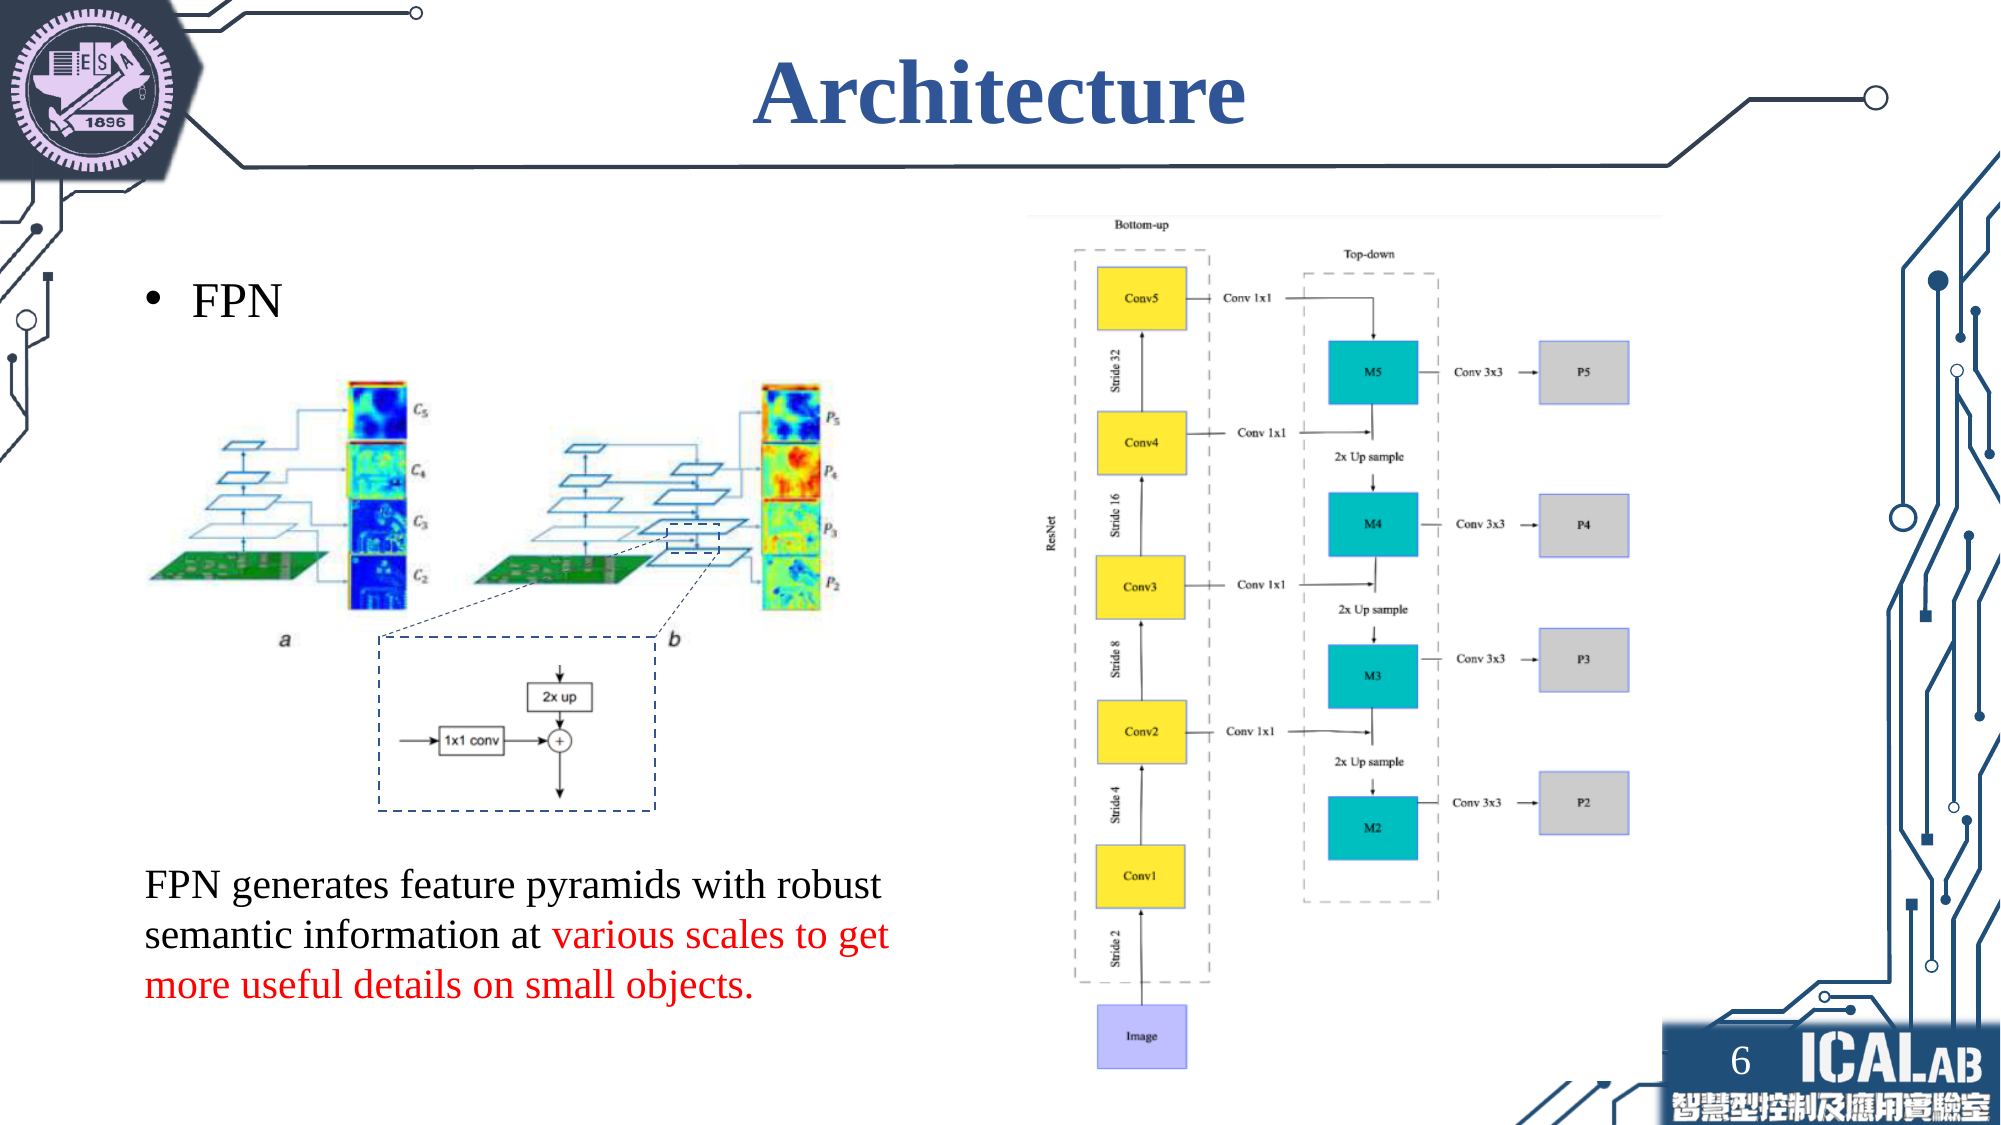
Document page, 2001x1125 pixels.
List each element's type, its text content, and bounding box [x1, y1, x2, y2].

picture [0, 0, 210, 504]
picture [1726, 1014, 1804, 1020]
slide_number 6 [1609, 1028, 1767, 1088]
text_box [130, 332, 855, 811]
text_box FPN generates feature pyramids with robust semantic information at various scales to get more useful details on small objects. [129, 849, 942, 1015]
title Architecture [312, 24, 1688, 165]
text_box FPN [129, 259, 705, 335]
picture [1026, 215, 2001, 1125]
